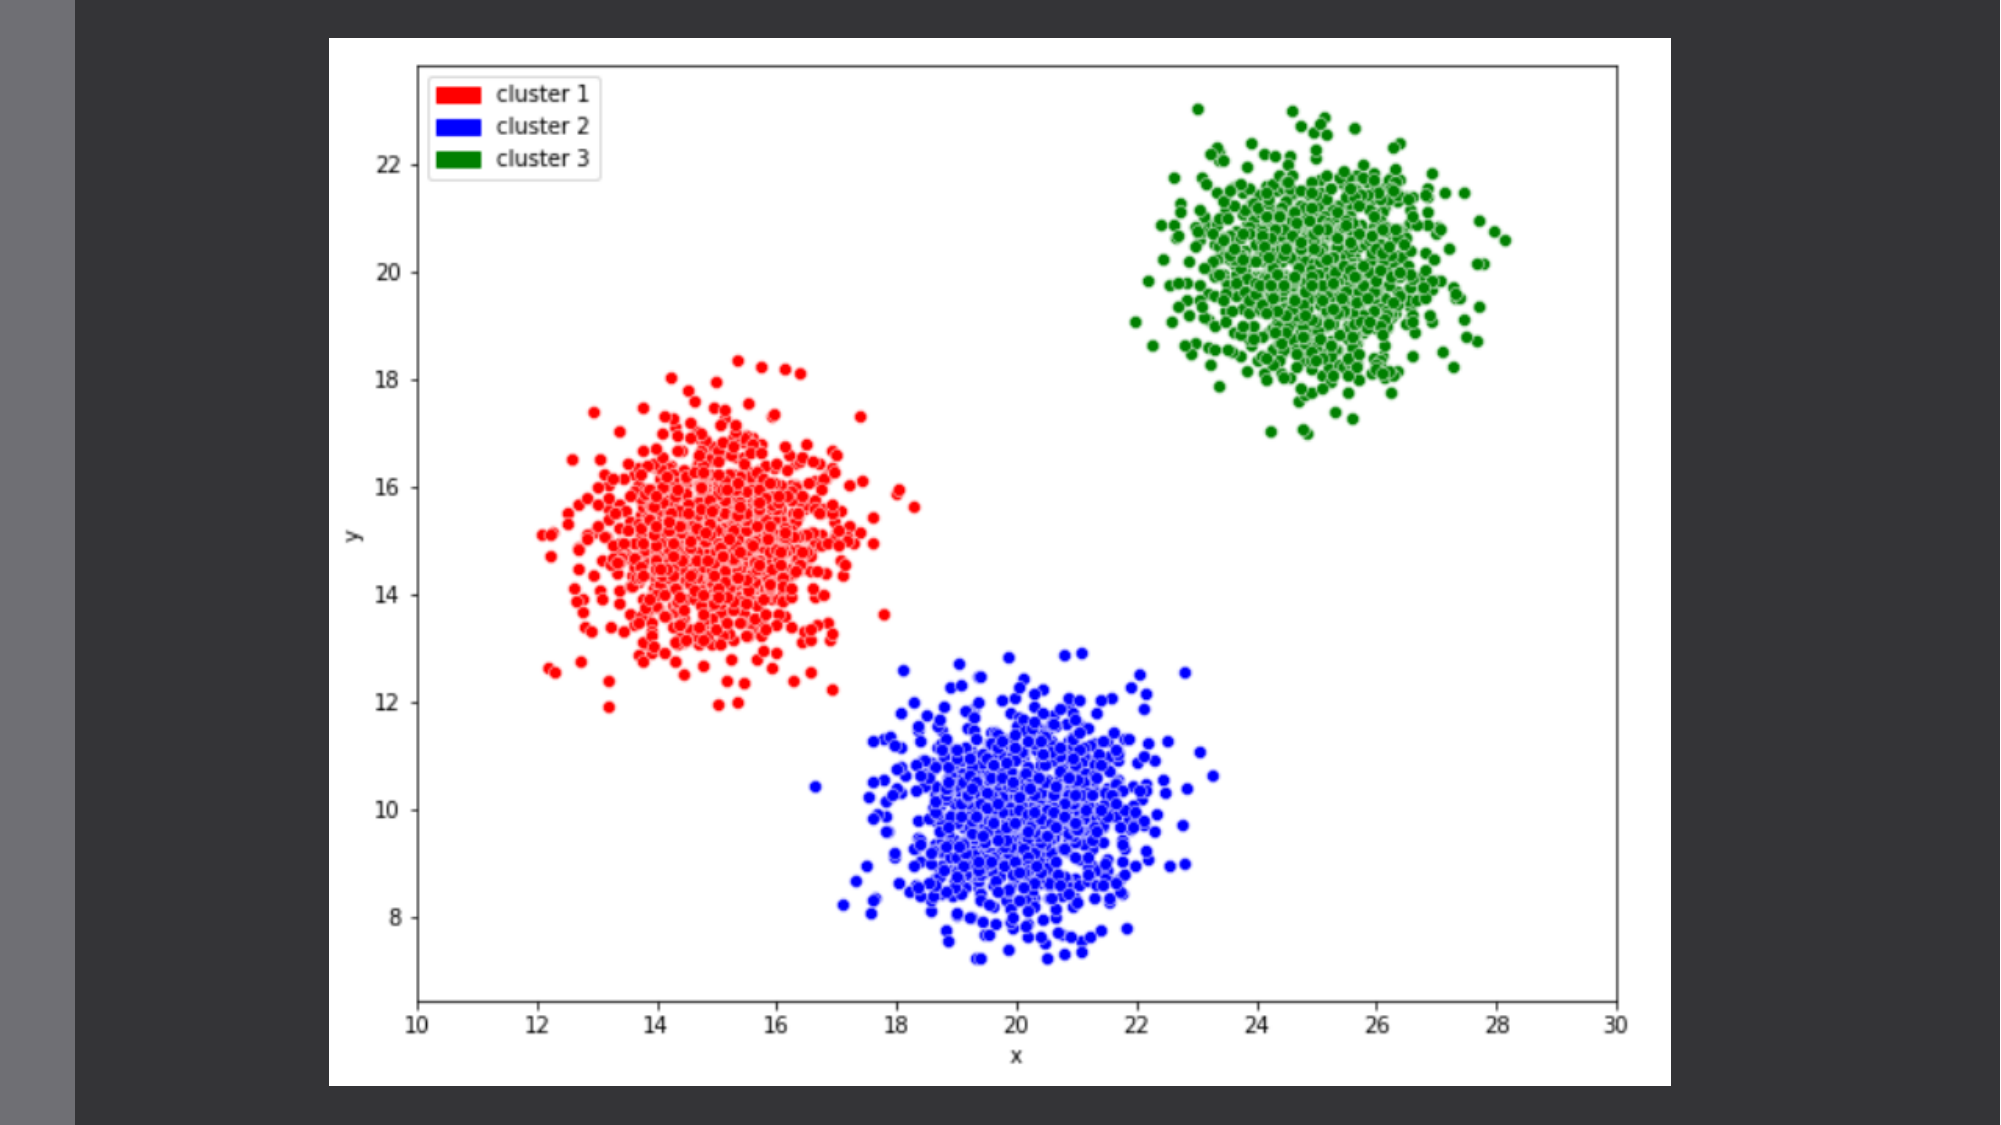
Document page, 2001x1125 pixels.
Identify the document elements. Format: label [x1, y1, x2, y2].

picture [329, 38, 1671, 1087]
